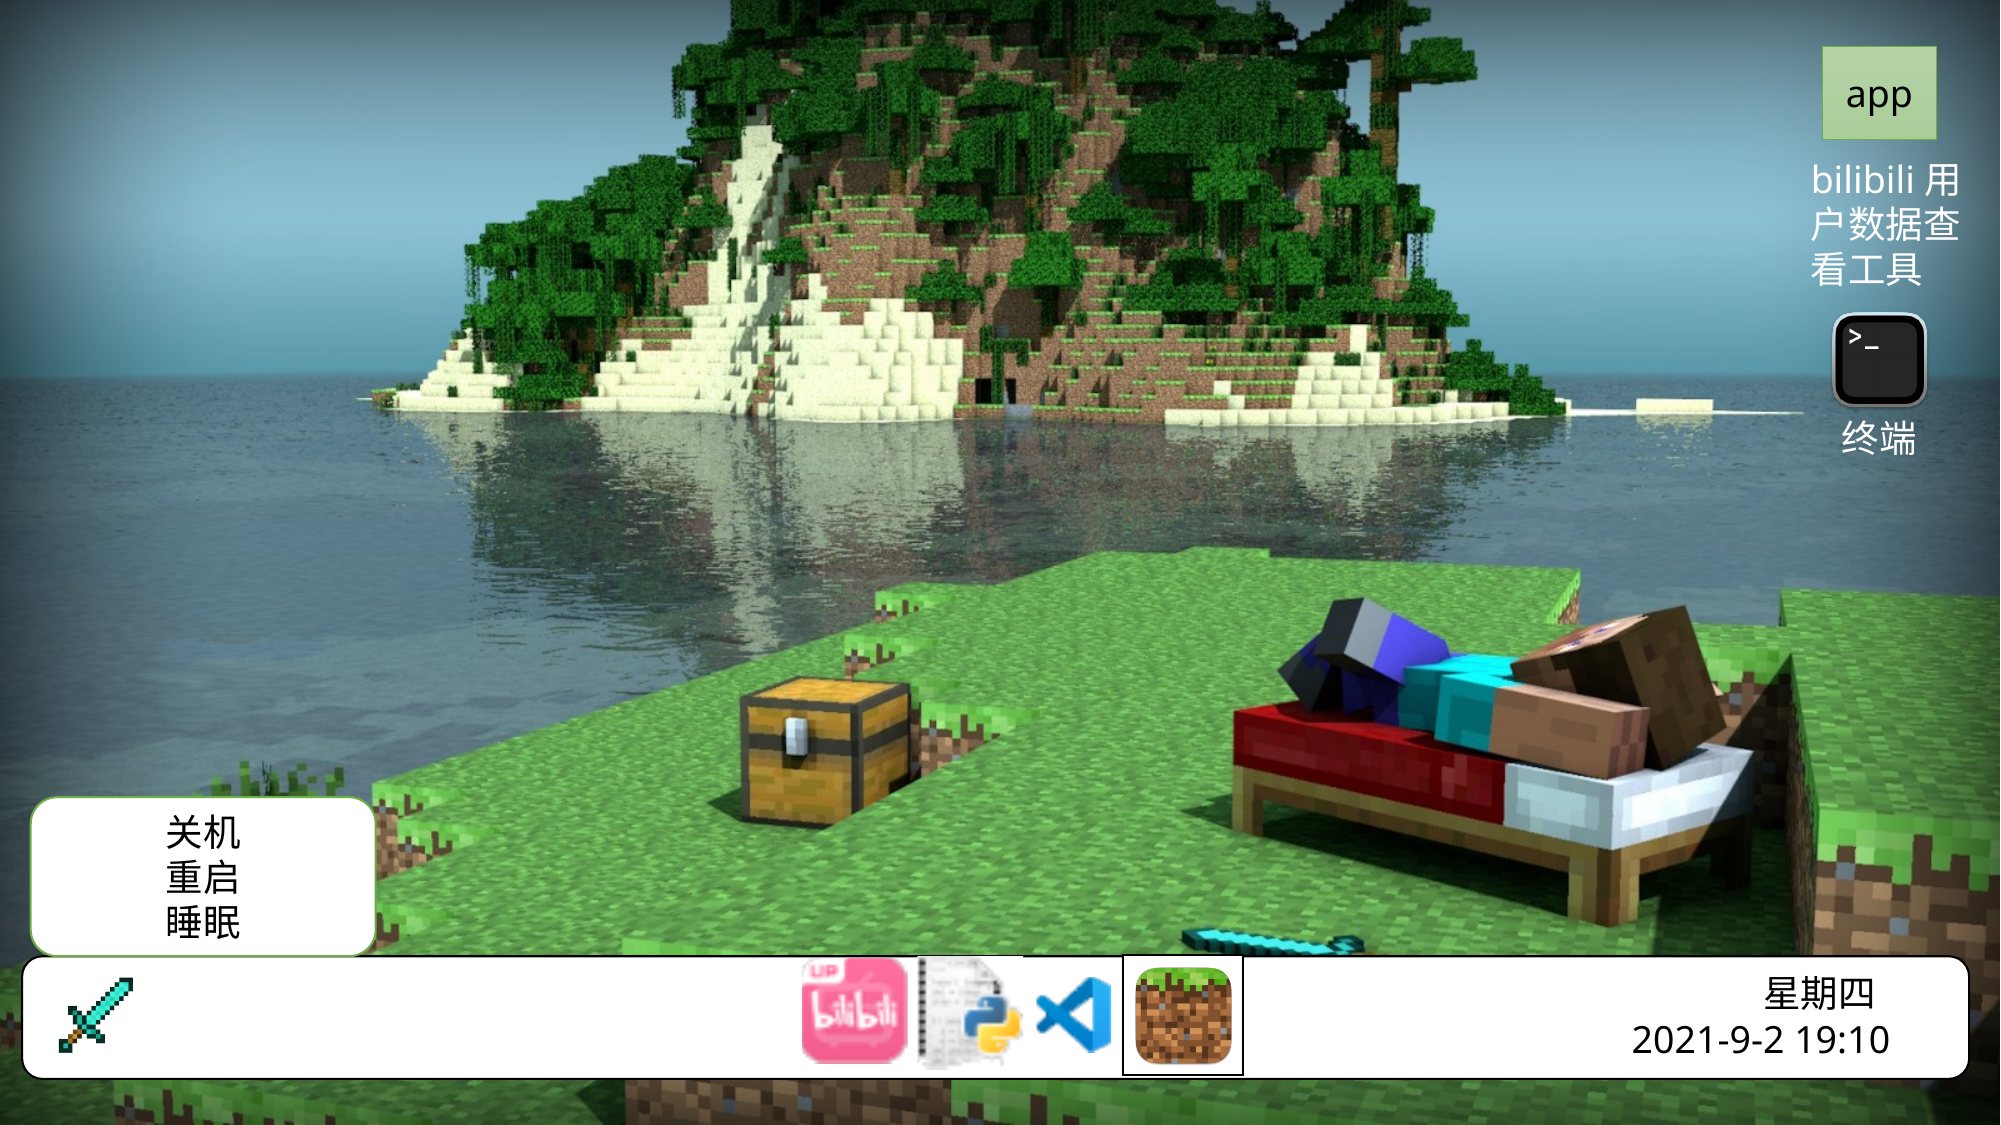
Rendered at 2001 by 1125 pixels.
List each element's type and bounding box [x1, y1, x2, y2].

text_box [1795, 46, 1979, 346]
picture [0, 0, 2000, 1125]
text_box [1820, 300, 1984, 469]
text_box [22, 956, 1970, 1079]
